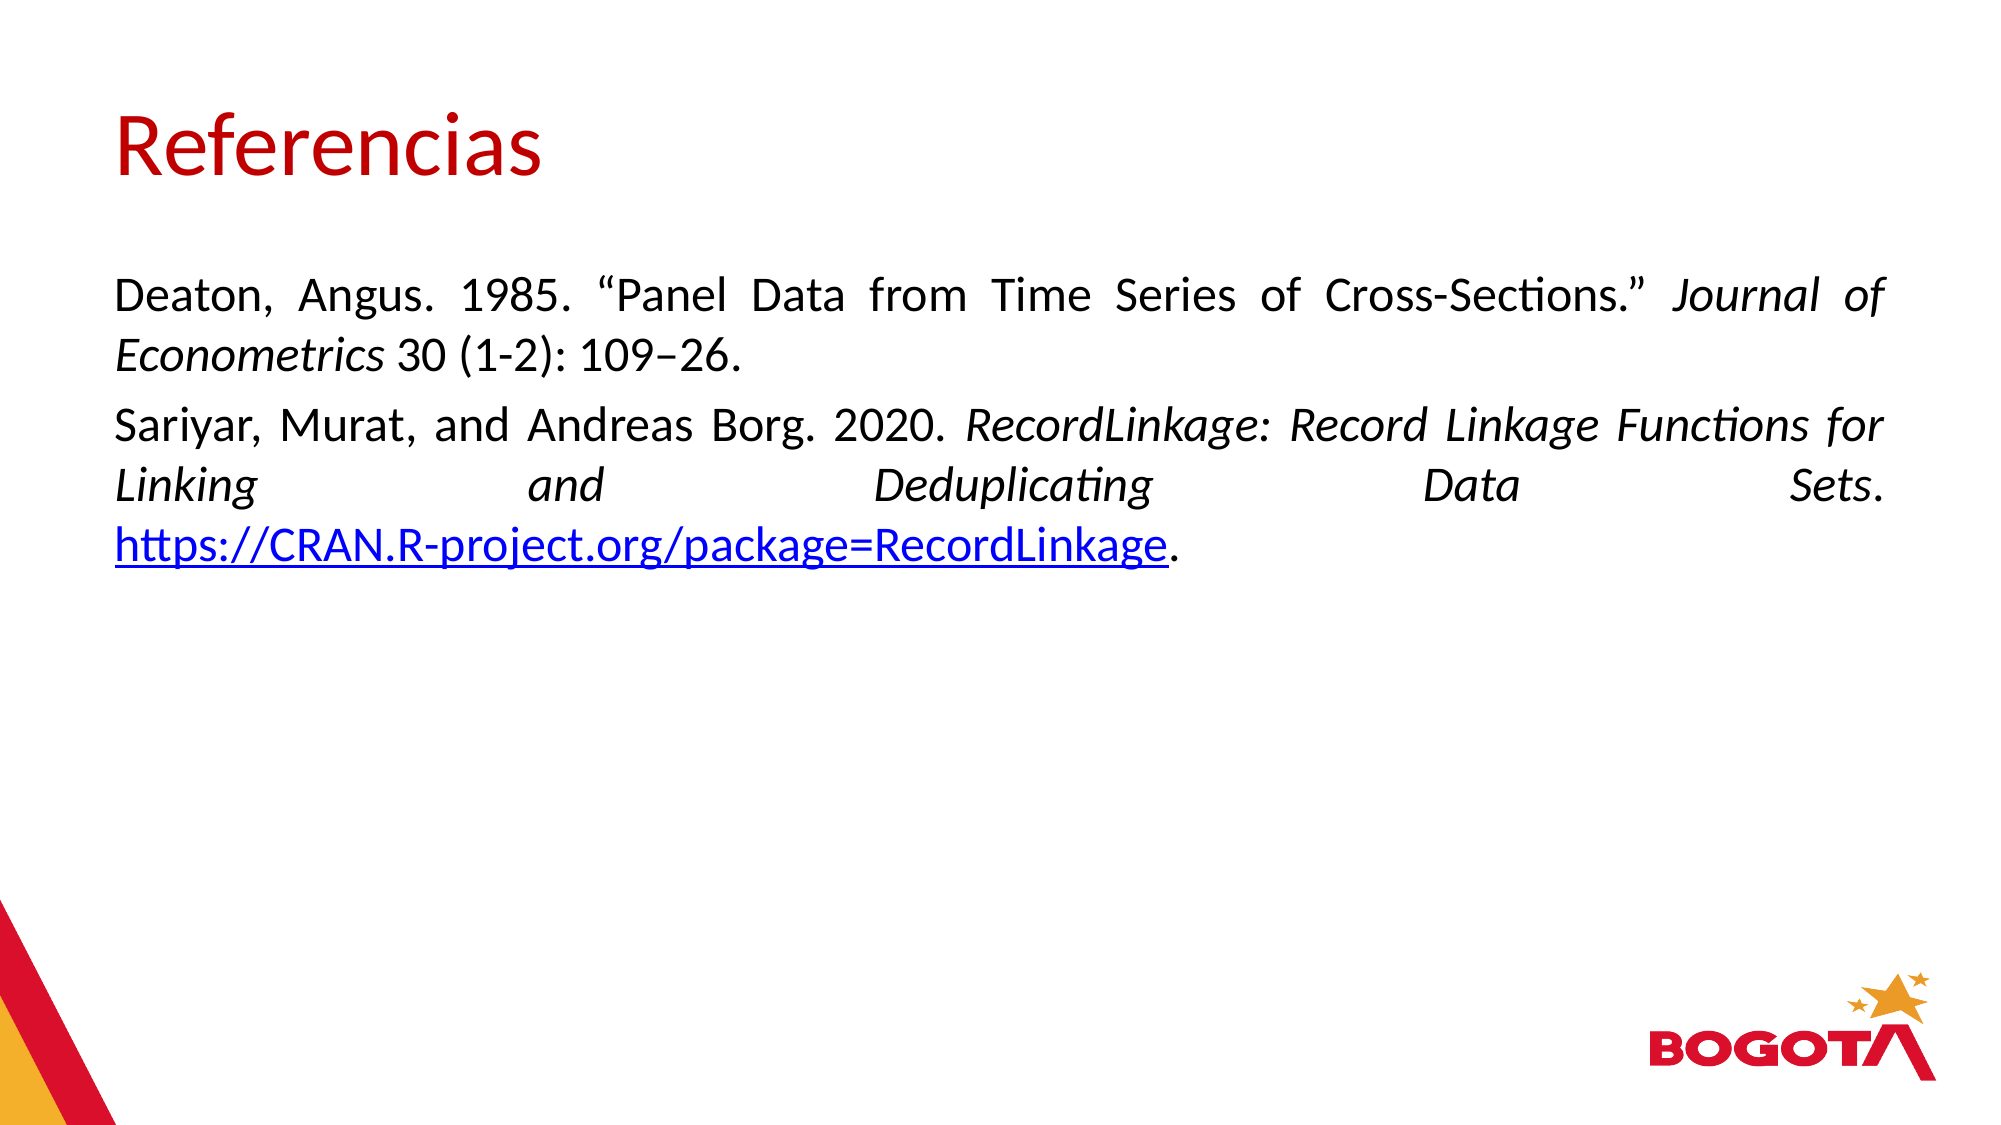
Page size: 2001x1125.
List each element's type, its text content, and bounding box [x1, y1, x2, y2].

list Deaton, Angus. 1985. “Panel Data from Time Series of Cross-Sections.” Journal of Econometrics 30 (1-2): 109–26. Sariyar, Murat, and Andreas Borg. 2020. RecordLinkage: Record Linkage Functions for Linking and Deduplicating Data Sets. https://CRAN.R-project.org/package=RecordLinkage. [99, 253, 1900, 997]
picture [0, 3, 2000, 1125]
title Referencias [99, 45, 1900, 233]
